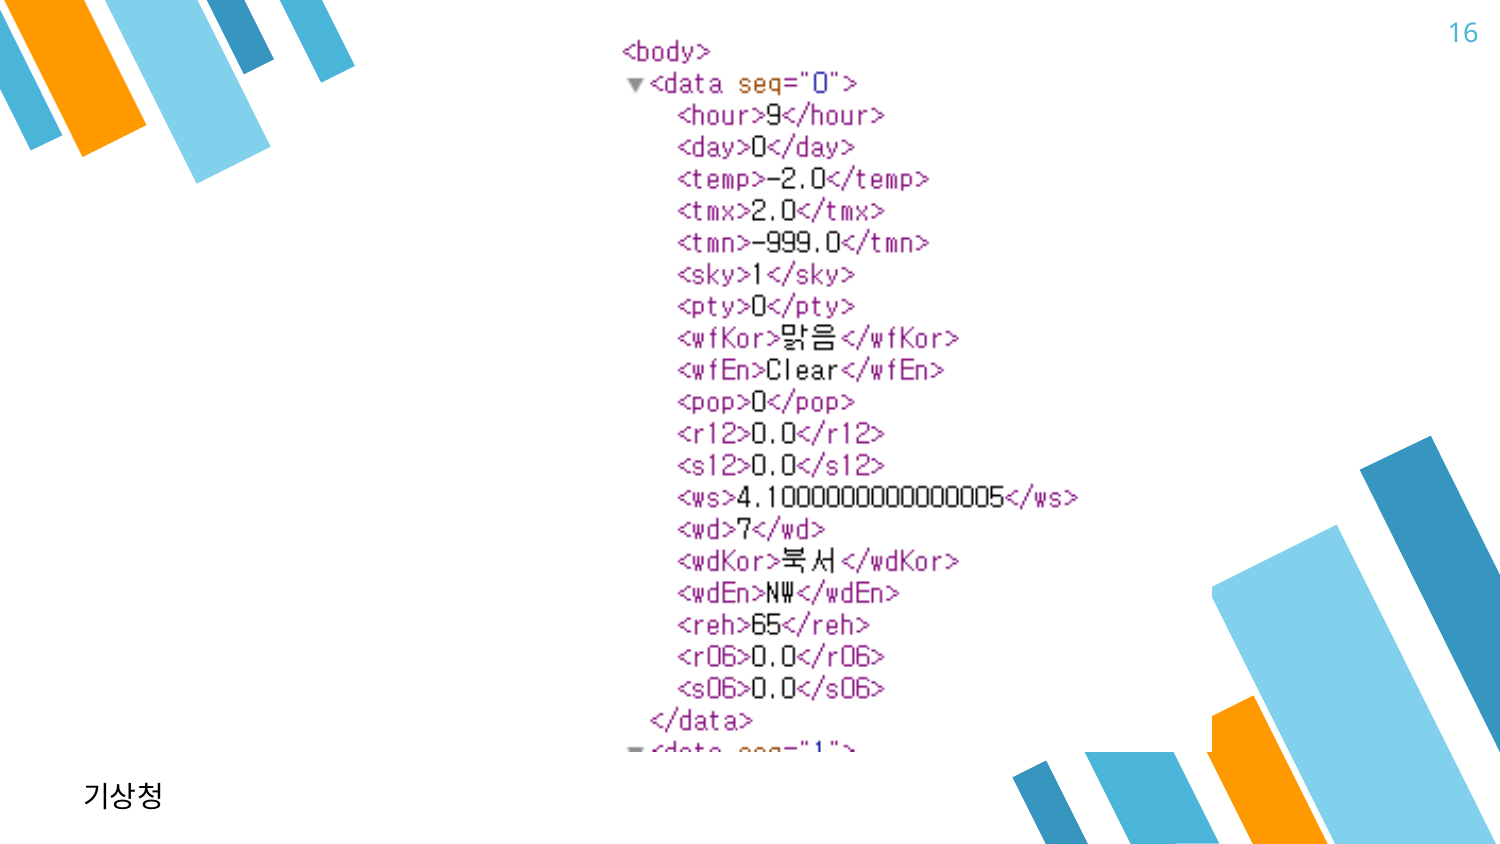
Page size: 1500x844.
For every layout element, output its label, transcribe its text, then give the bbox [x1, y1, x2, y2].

slide_number 16 [1403, 0, 1494, 65]
text_box 기상청 [68, 771, 179, 821]
picture [617, 32, 1212, 752]
